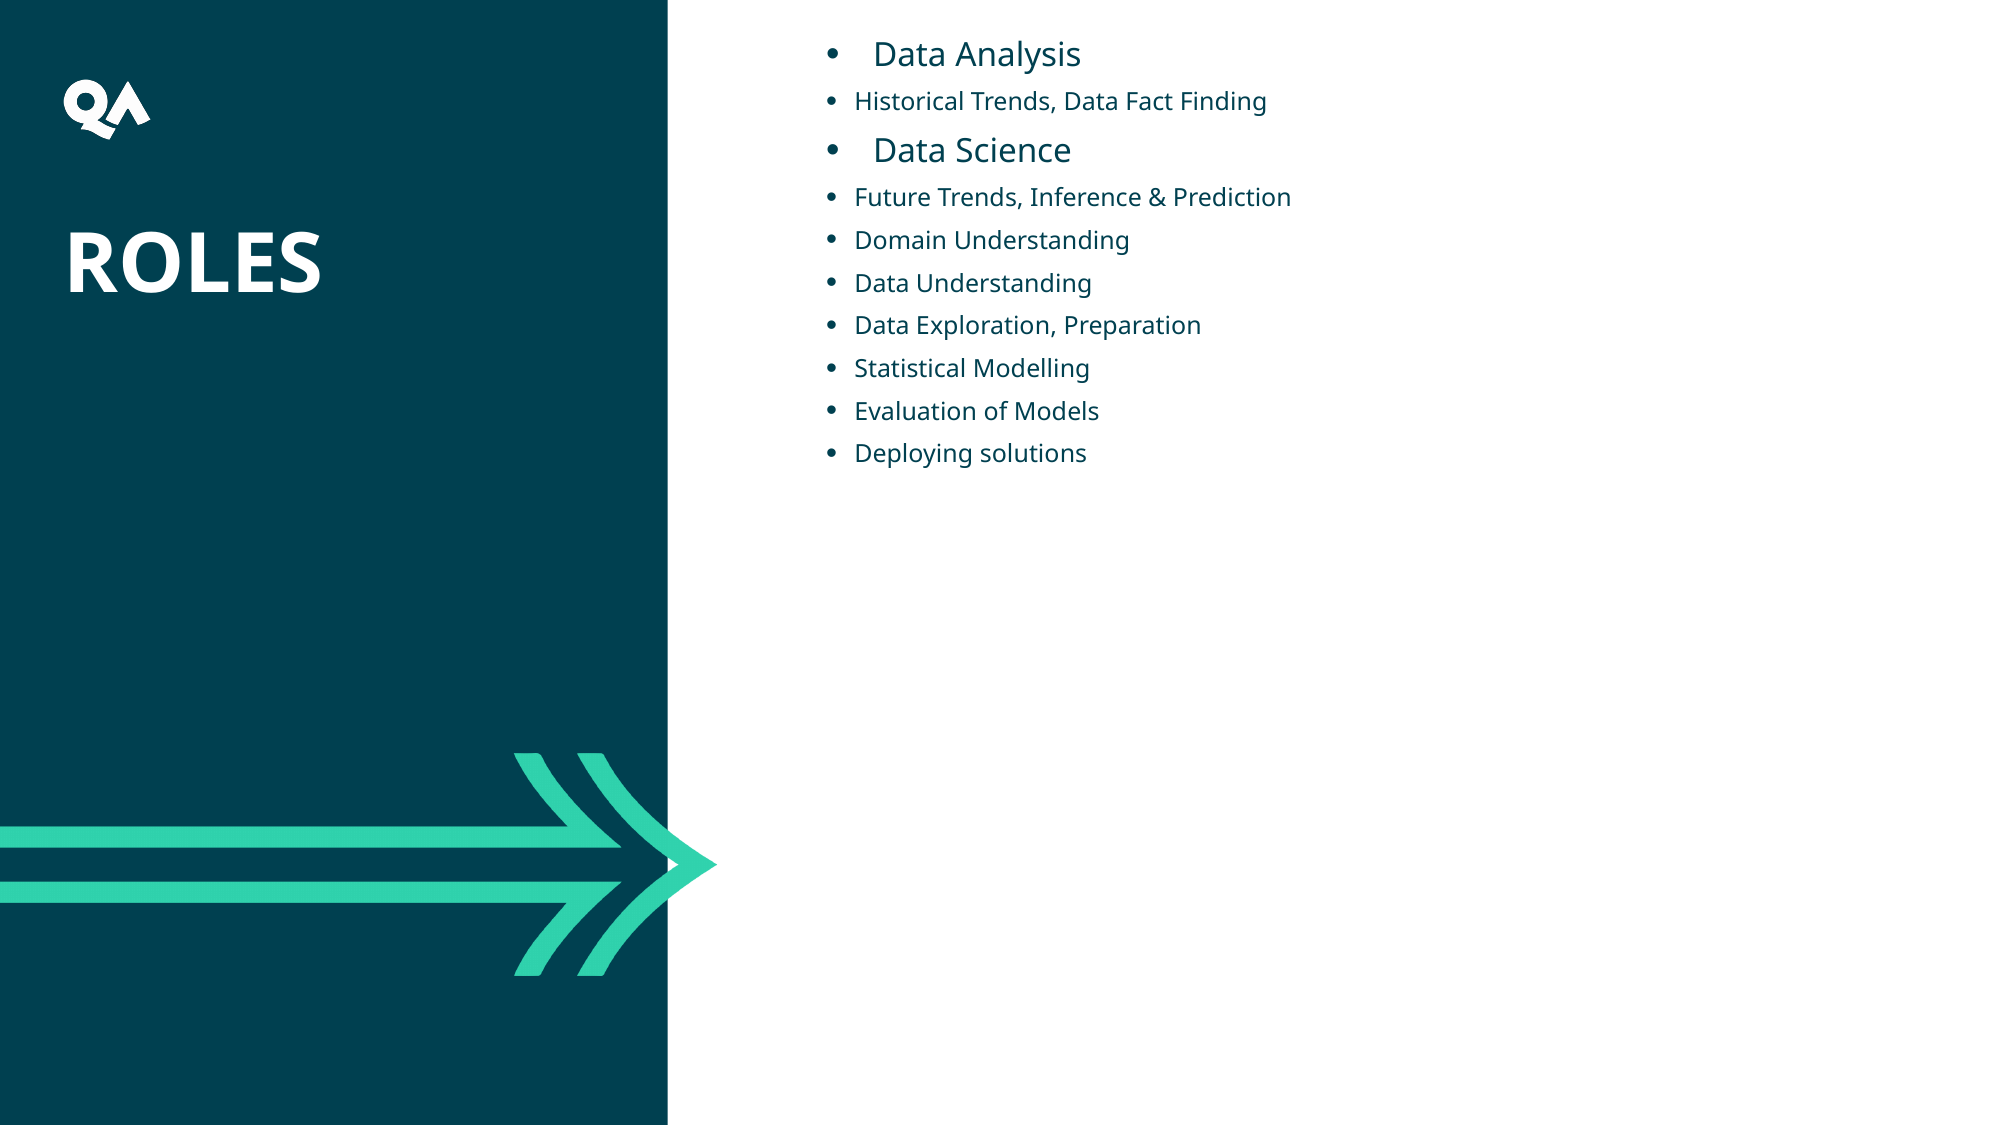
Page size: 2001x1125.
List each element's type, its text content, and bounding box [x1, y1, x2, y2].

title Roles [63, 221, 628, 335]
picture [64, 80, 114, 139]
picture [0, 754, 620, 847]
picture [578, 727, 731, 995]
picture [107, 83, 149, 124]
picture [0, 882, 620, 975]
list Data Analysis Historical Trends, Data Fact Finding Data Science Future Trends, Inference & Prediction Domain Understanding Data Understanding Data Exploration, Preparation Statistical Modelling Evaluation of Models Deploying solutions [826, 32, 1957, 1063]
